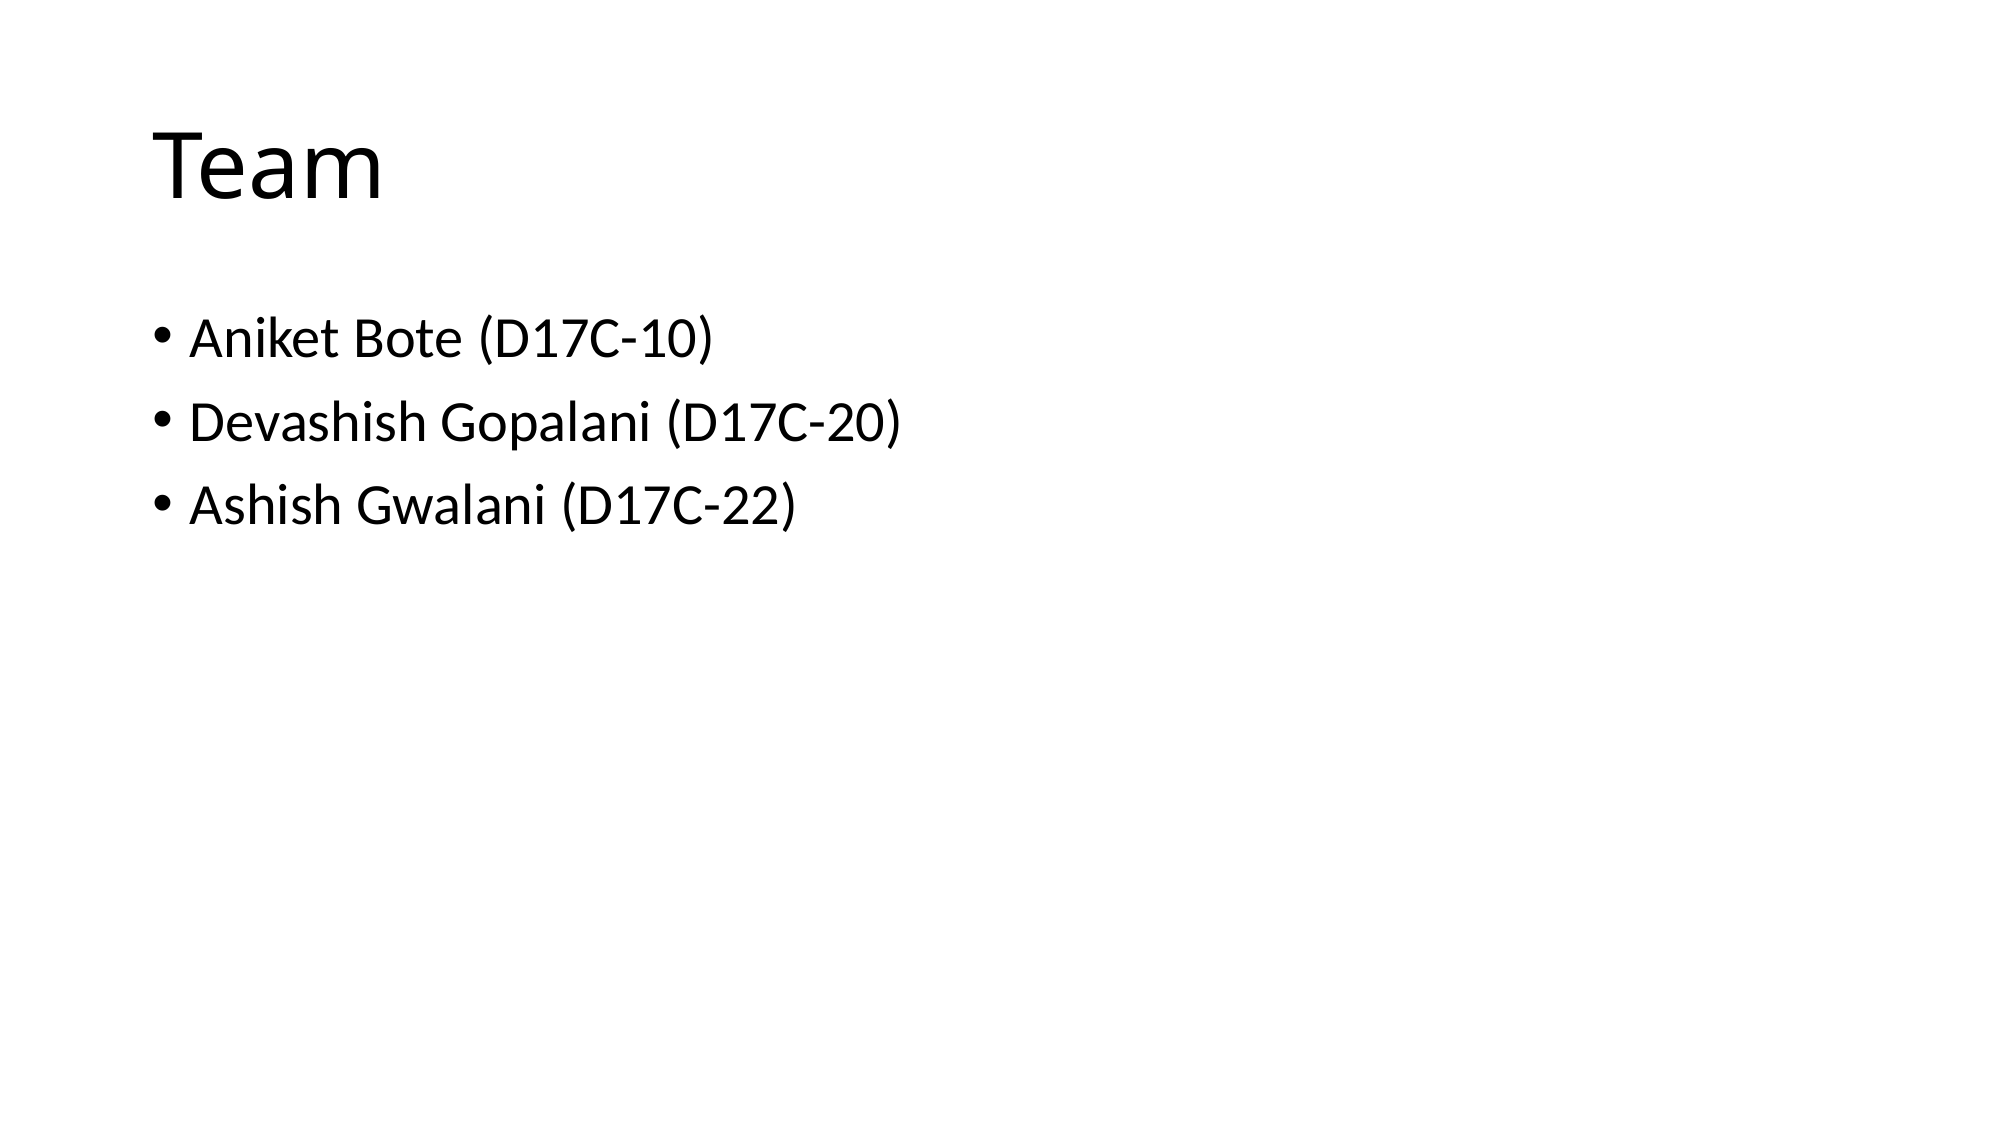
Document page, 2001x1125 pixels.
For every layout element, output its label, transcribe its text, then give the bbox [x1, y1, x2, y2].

title Team [137, 59, 1863, 278]
list Aniket Bote (D17C-10) Devashish Gopalani (D17C-20) Ashish Gwalani (D17C-22) [137, 299, 1863, 1014]
